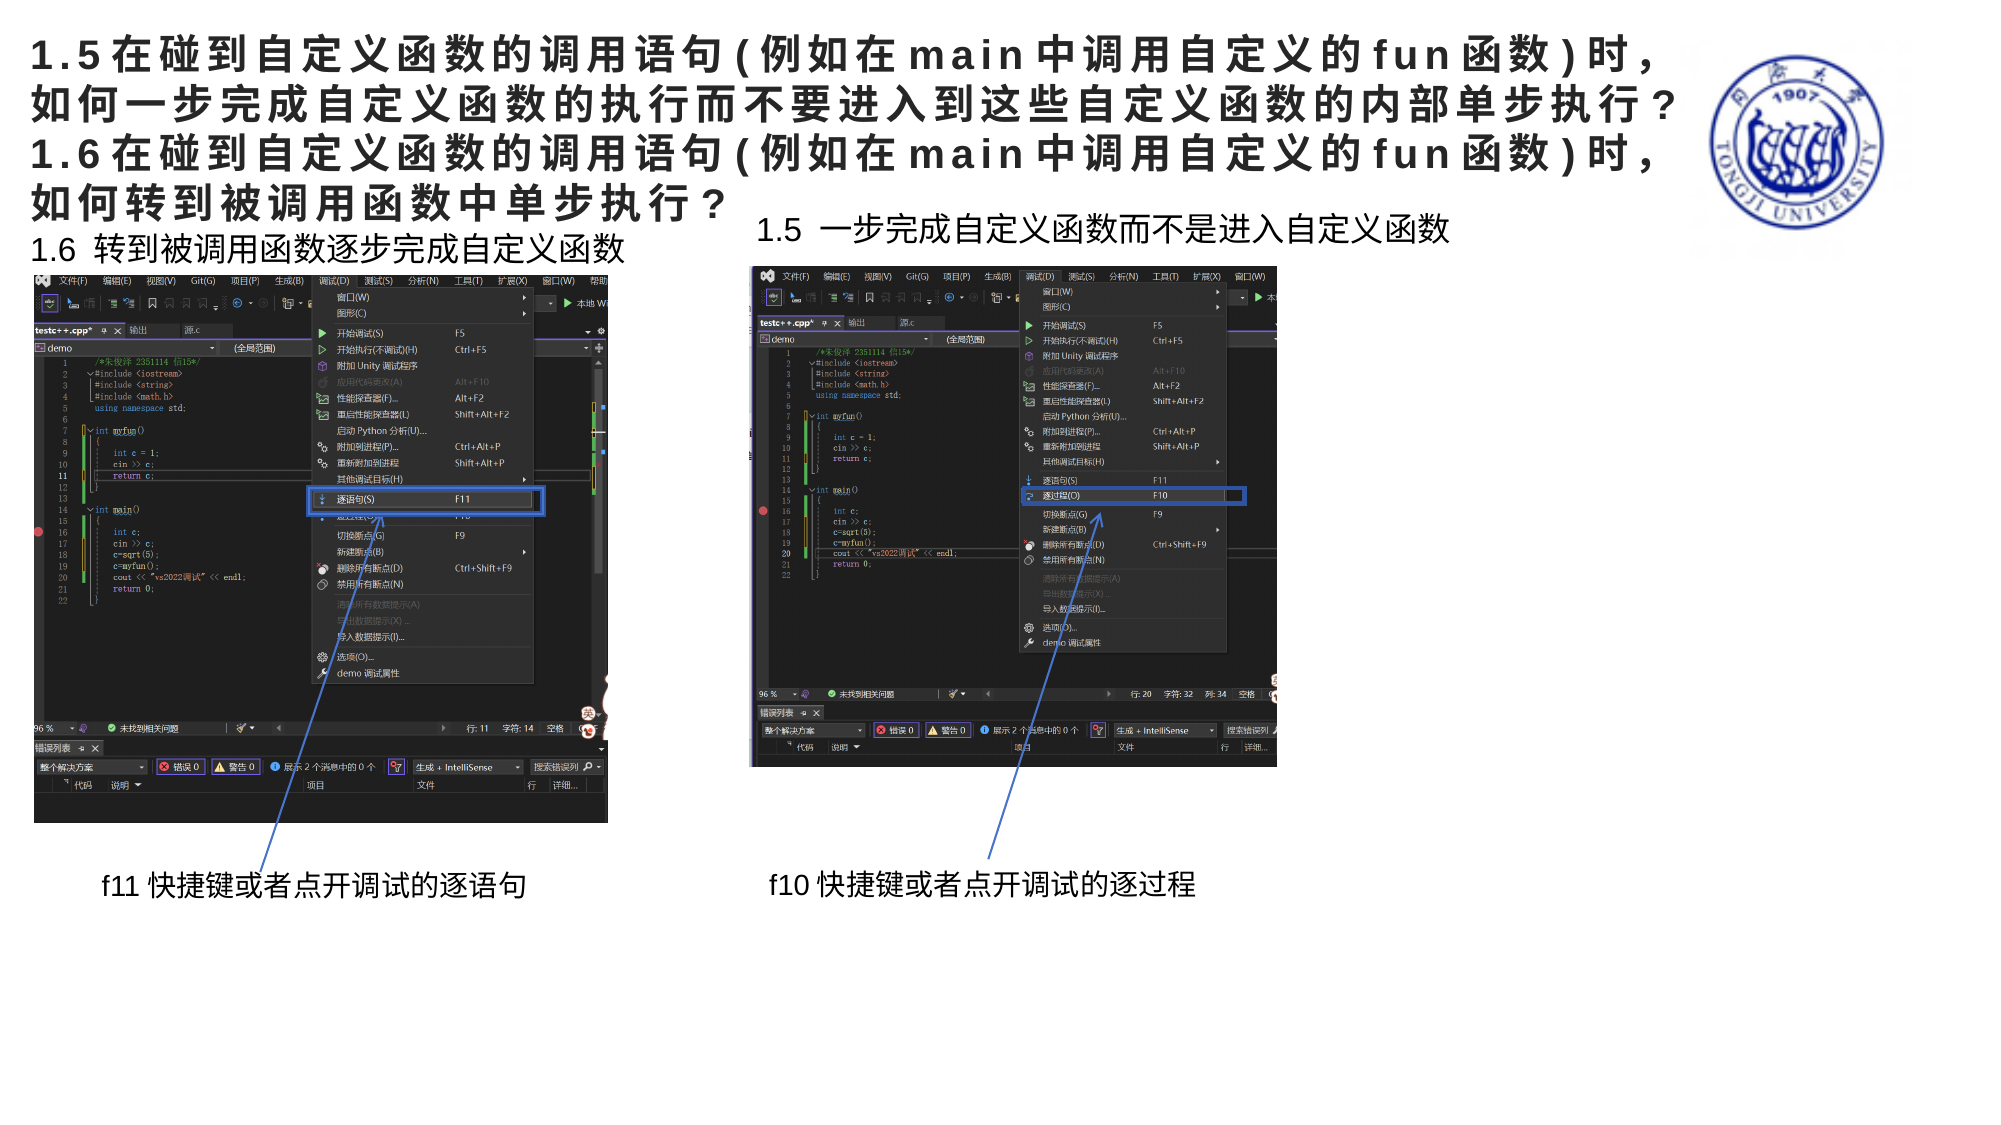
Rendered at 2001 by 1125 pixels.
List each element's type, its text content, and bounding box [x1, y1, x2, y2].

picture [33, 275, 609, 823]
text_box 1.5在碰到自定义函数的调用语句(例如在main中调用自定义的fun函数)时，如何一步完成自定义函数的执行而不要进入到这些自定义函数的内部单步执行? 1.6在碰到自定义函数的调用语句(例如在main中调用自定义的fun函数)时，如何转到被调用函数中单步执行? [15, 20, 1670, 244]
text_box f10快捷键或者点开调试的逐过程 [754, 859, 1223, 909]
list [1643, 39, 1961, 351]
text_box 1.5 一步完成自定义函数而不是进入自定义函数 [741, 200, 1531, 256]
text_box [259, 511, 383, 873]
picture [748, 265, 1277, 768]
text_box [987, 511, 1101, 860]
text_box 1.6 转到被调用函数逐步完成自定义函数 [15, 221, 805, 276]
text_box f11快捷键或者点开调试的逐语句 [86, 859, 555, 910]
